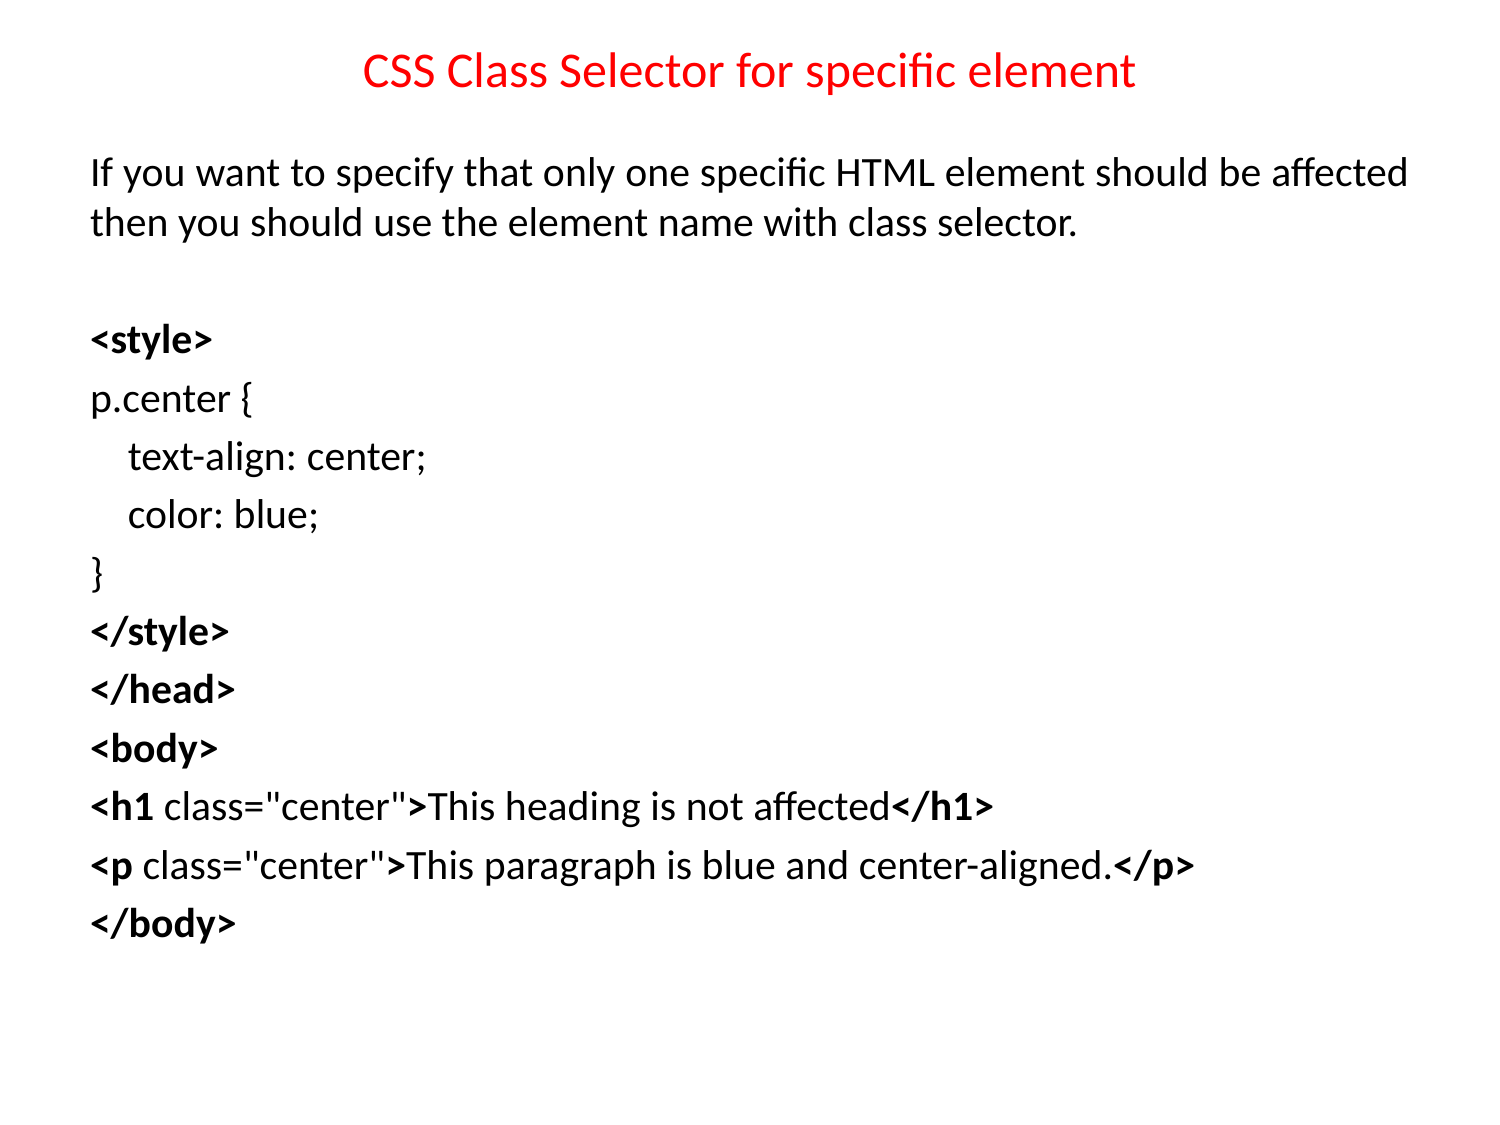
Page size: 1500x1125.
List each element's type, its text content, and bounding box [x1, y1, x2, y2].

list If you want to specify that only one specific HTML element should be affected then you should use the element name with class selector. <style> p.center { text-align: center; color: blue; } </style> </head> <body> <h1 class="center">This heading is not affected</h1> <p class="center">This paragraph is blue and center-aligned.</p> </body> [75, 137, 1425, 1005]
title CSS Class Selector for specific element [75, 45, 1425, 137]
